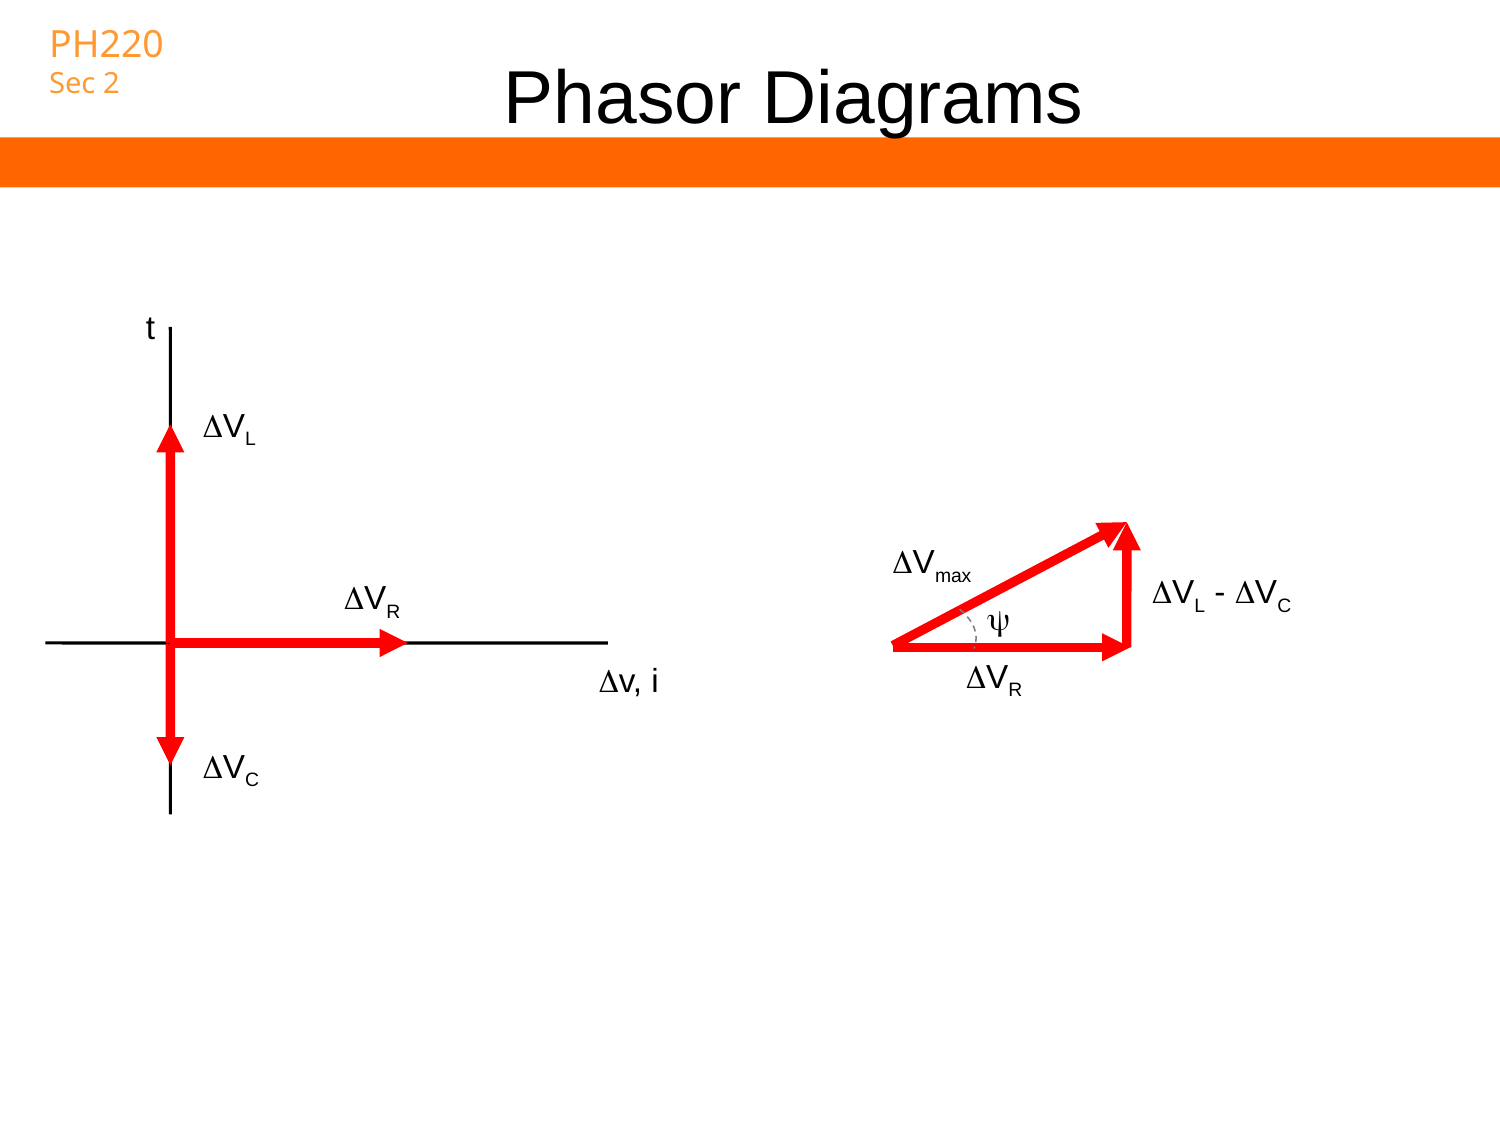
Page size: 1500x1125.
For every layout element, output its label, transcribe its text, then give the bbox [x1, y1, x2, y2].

text_box [1120, 522, 1134, 645]
text_box [170, 636, 408, 650]
text_box VR [329, 569, 445, 630]
text_box [838, 609, 976, 649]
title Phasor Diagrams [262, 0, 1325, 188]
text_box Vmax [877, 533, 994, 594]
text_box [164, 644, 177, 766]
text_box [164, 424, 177, 643]
text_box VR [951, 647, 1067, 708]
text_box [999, 522, 1127, 589]
text_box VL - VC [1137, 563, 1356, 669]
text_box t [131, 299, 171, 354]
text_box [1067, 641, 1131, 654]
text_box VL [187, 396, 304, 457]
text_box v, i [583, 651, 674, 707]
text_box VC [187, 737, 304, 798]
text_box  [972, 589, 1026, 645]
